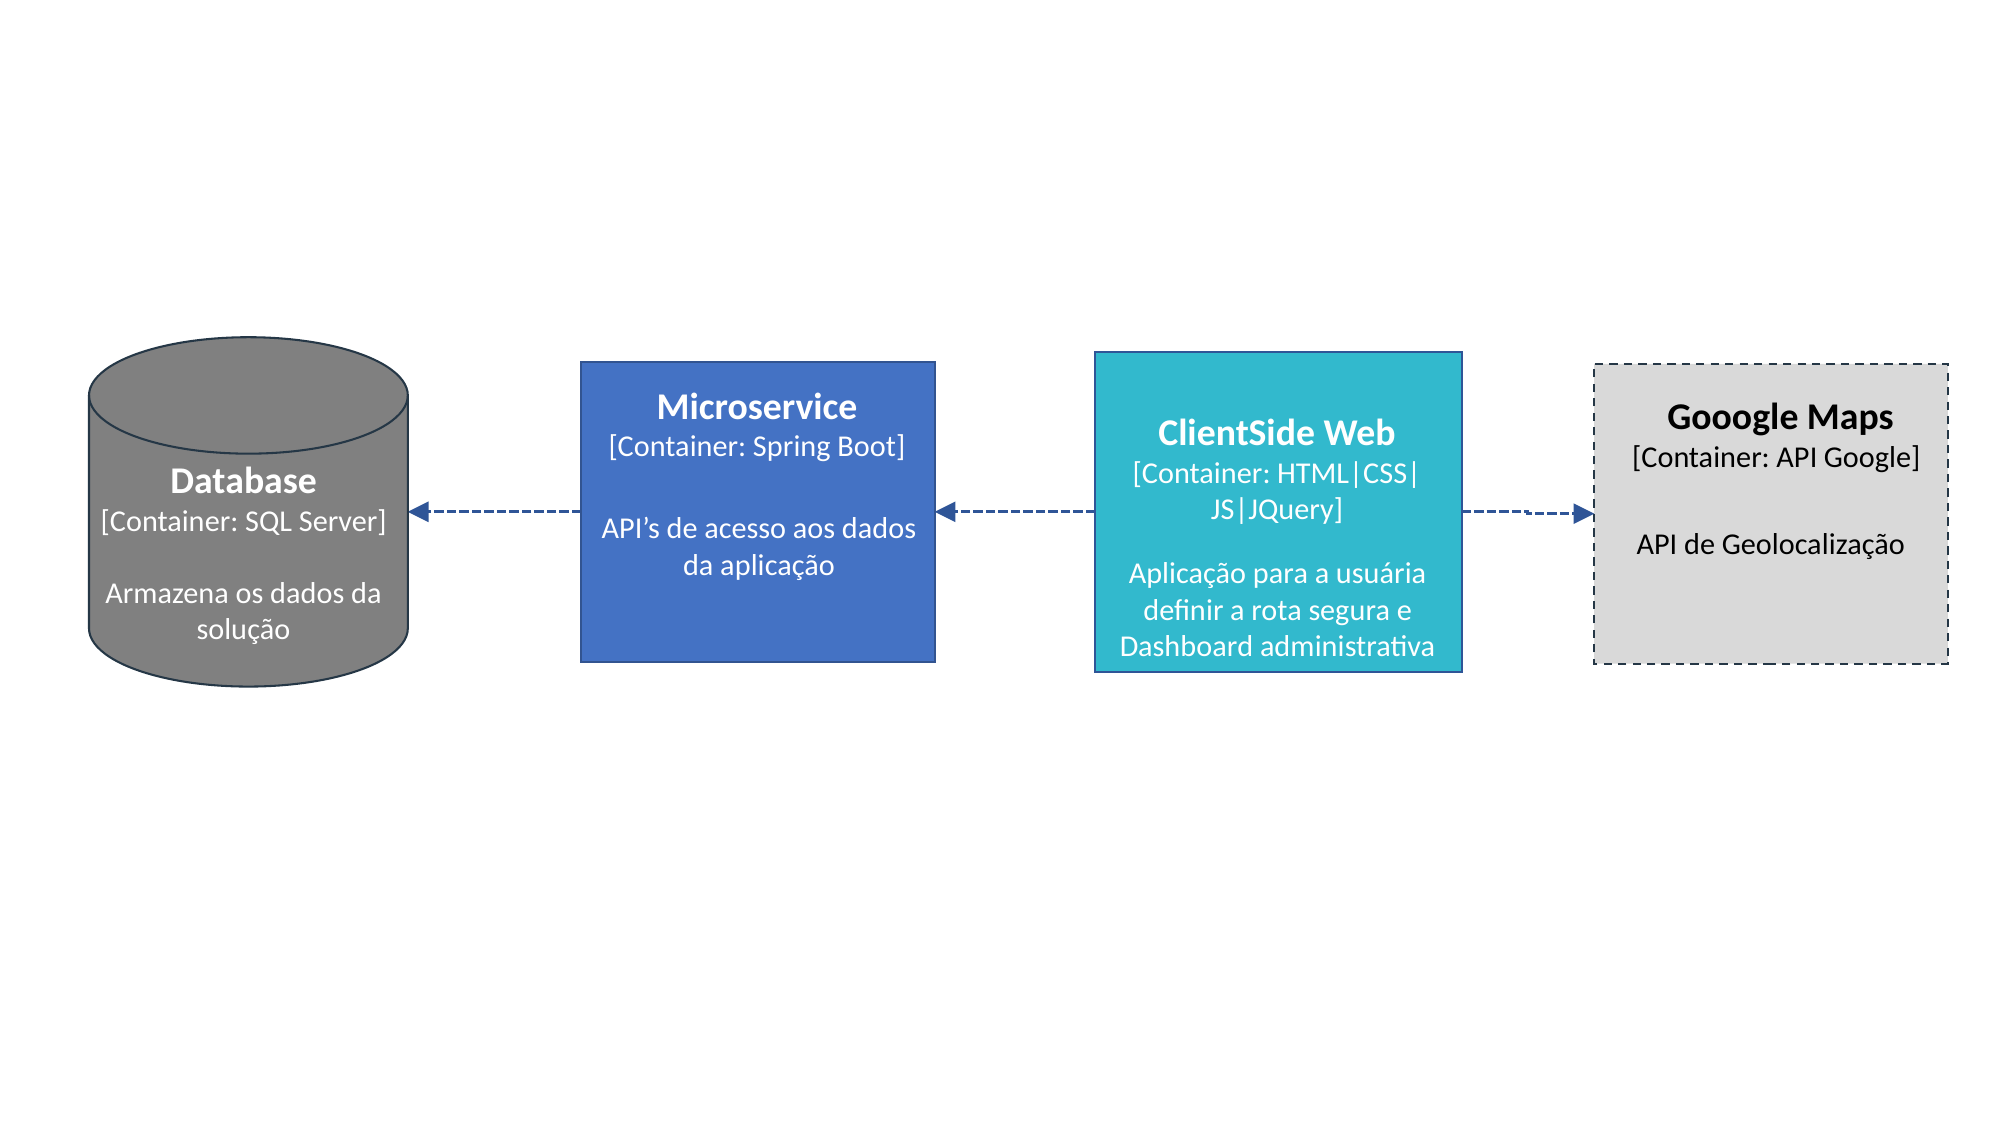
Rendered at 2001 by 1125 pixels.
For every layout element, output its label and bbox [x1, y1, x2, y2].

text_box [1093, 351, 1462, 673]
text_box [1593, 363, 1954, 664]
text_box [566, 361, 948, 662]
text_box [77, 337, 410, 687]
